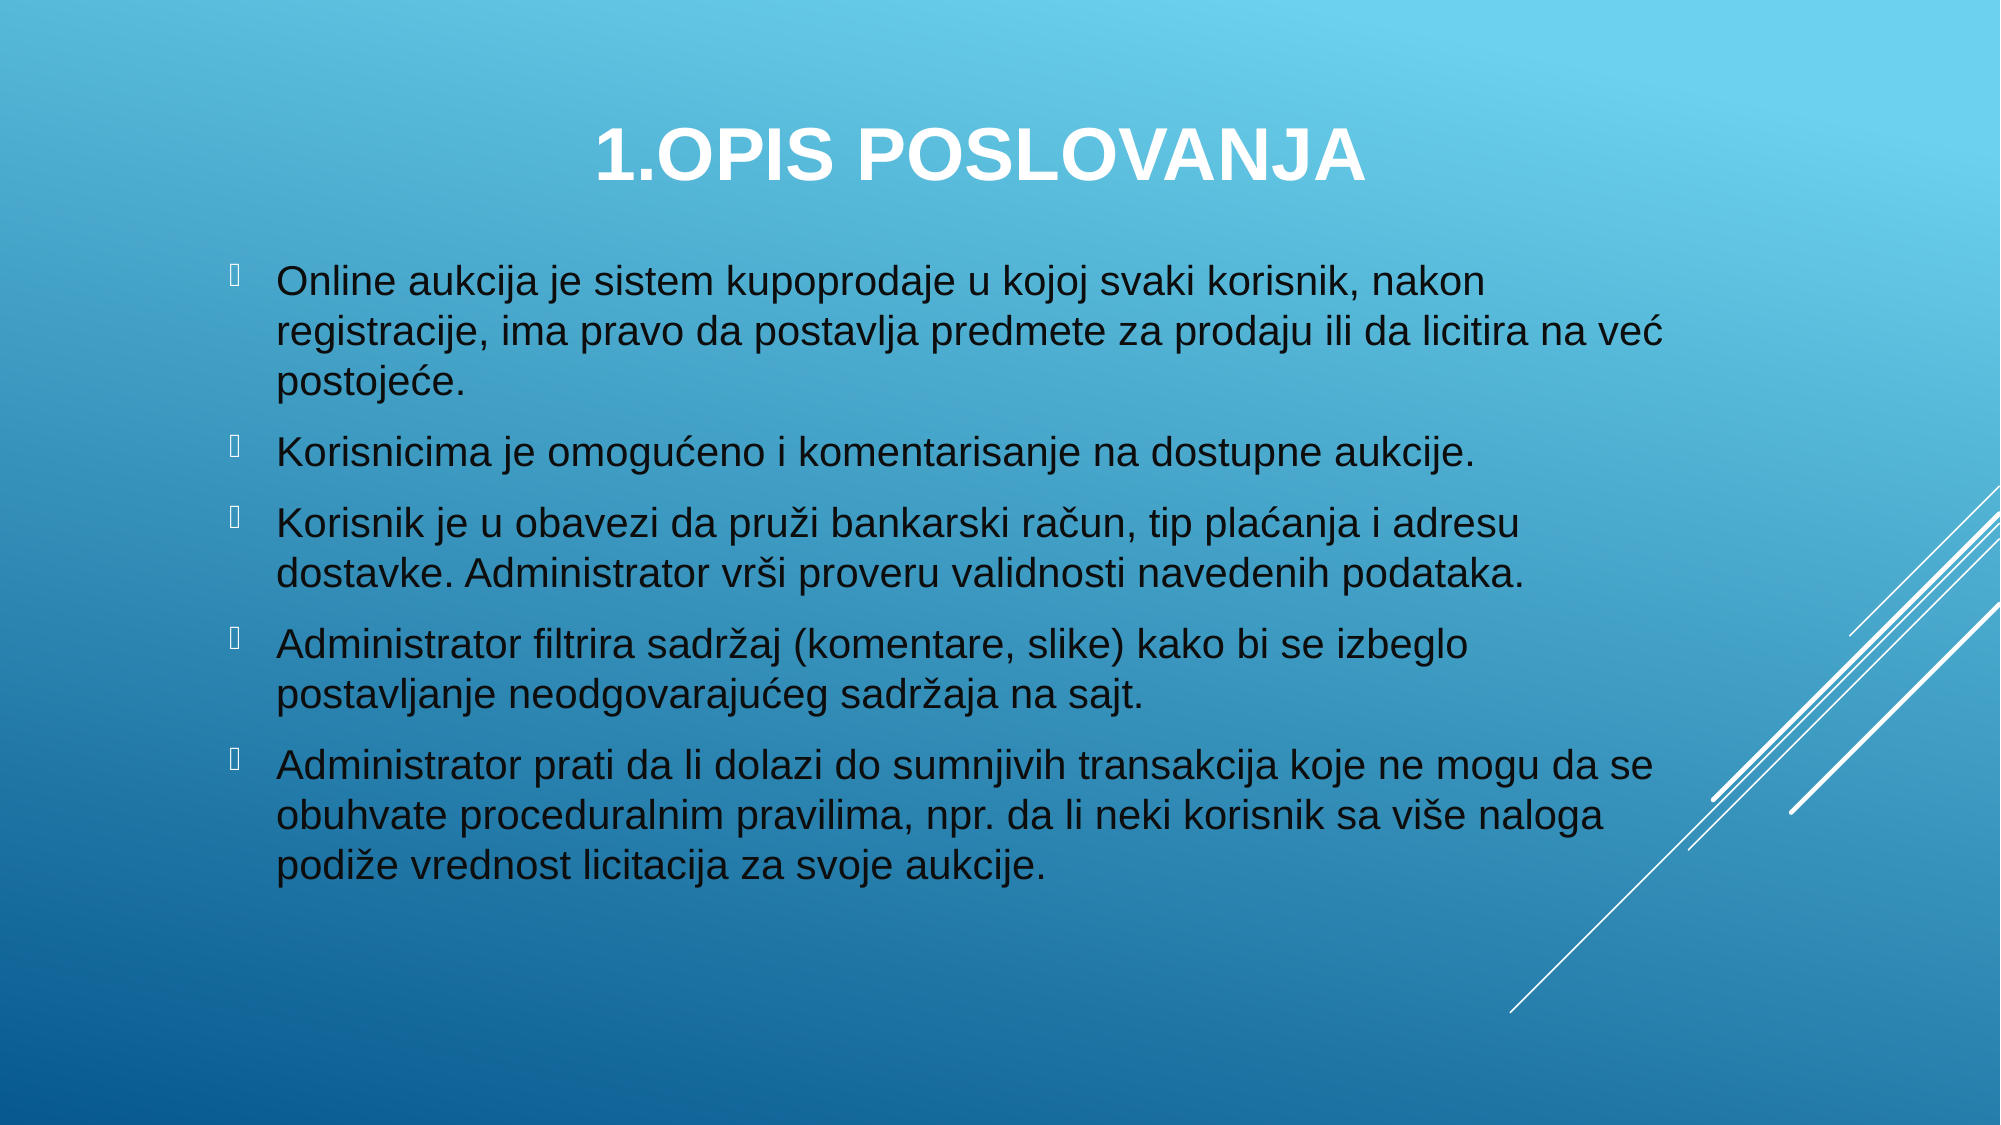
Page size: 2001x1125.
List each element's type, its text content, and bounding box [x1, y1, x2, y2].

title 1.Opis poslovanja [281, 26, 1682, 246]
list Online aukcija je sistem kupoprodaje u kojoj svaki korisnik, nakon registracije, ima pravo da postavlja predmete za prodaju ili da licitira na već postojeće. Korisnicima je omogućeno i komentarisanje na dostupne aukcije. Korisnik je u obavezi da pruži bankarski račun, tip plaćanja i adresu dostavke. Administrator vrši proveru validnosti navedenih podataka. Administrator filtrira sadržaj (komentare, slike) kako bi se izbeglo postavljanje neodgovarajućeg sadržaja na sajt. Administrator prati da li dolazi do sumnjivih transakcija koje ne mogu da se obuhvate proceduralnim pravilima, npr. da li neki korisnik sa više naloga podiže vrednost licitacija za svoje aukcije. [214, 246, 1699, 1049]
